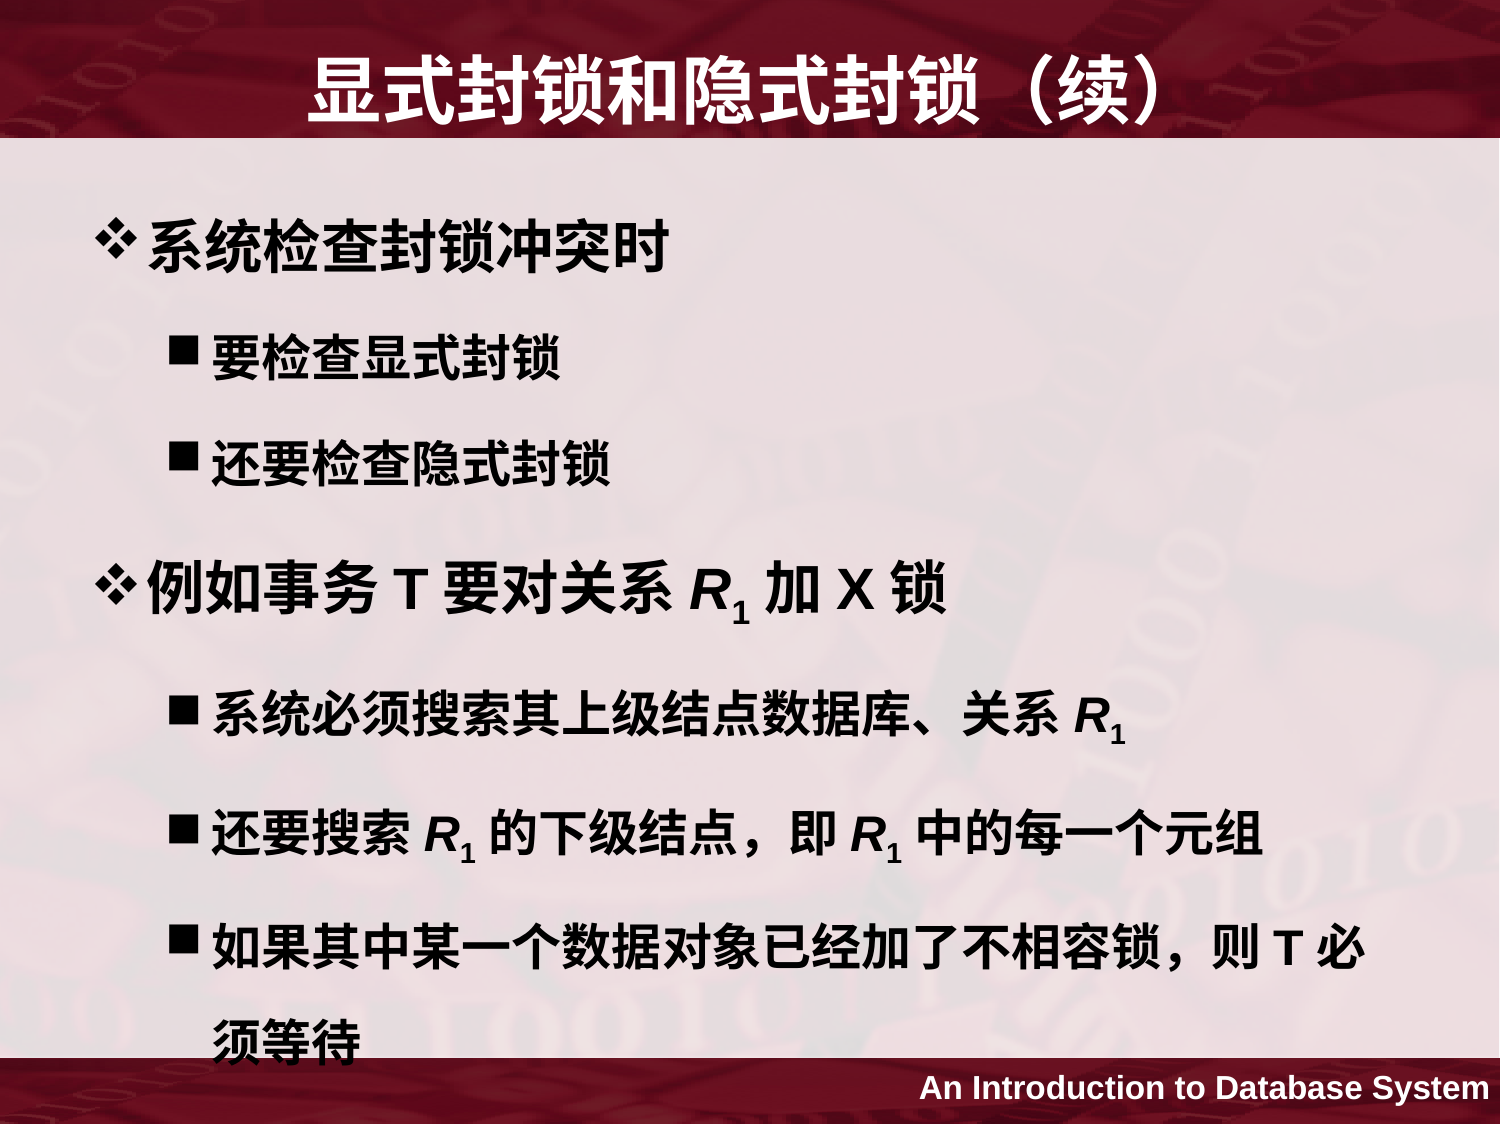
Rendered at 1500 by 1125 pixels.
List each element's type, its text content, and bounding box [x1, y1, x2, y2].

picture [0, 0, 1500, 1124]
title 显式封锁和隐式封锁（续） [149, 41, 1363, 135]
list 系统检查封锁冲突时 要检查显式封锁 还要检查隐式封锁 例如事务T要对关系R1加X锁 系统必须搜索其上级结点数据库、关系R1 还要搜索R1的下级结点，即R1中的每一个元组 如果其中某一个数据对象已经加了不相容锁，则T必须等待 [74, 160, 1426, 982]
